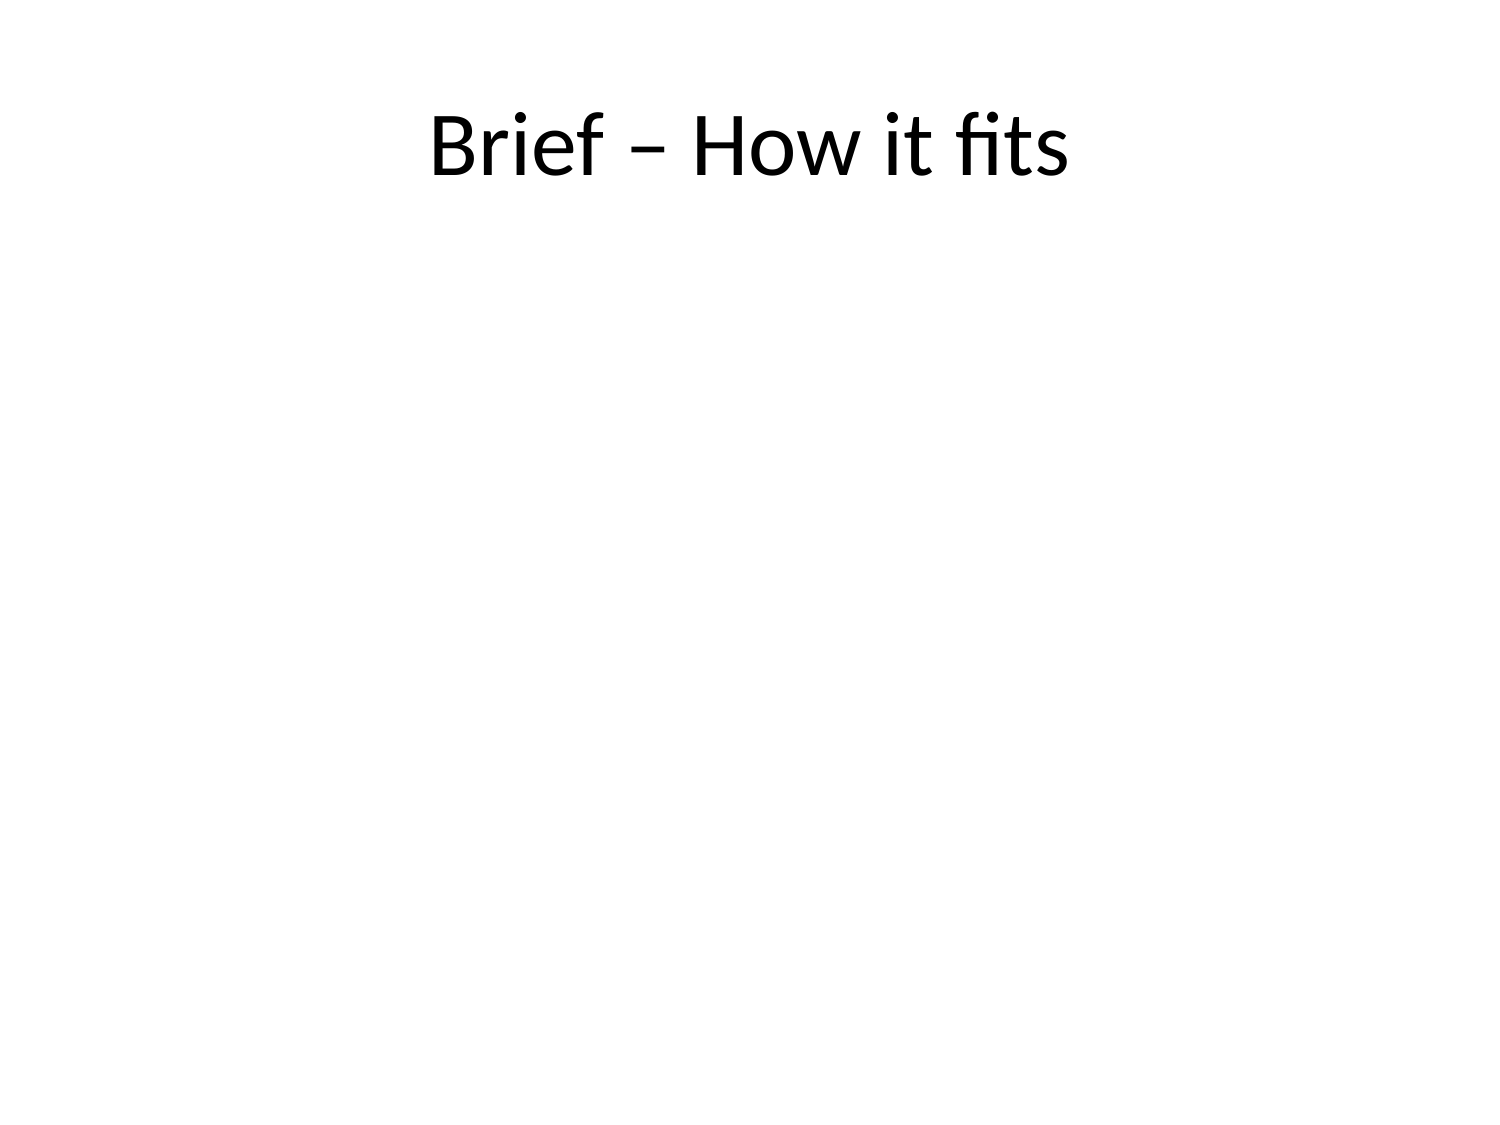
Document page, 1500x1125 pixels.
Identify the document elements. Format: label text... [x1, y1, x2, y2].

title Brief – How it fits [75, 45, 1425, 233]
